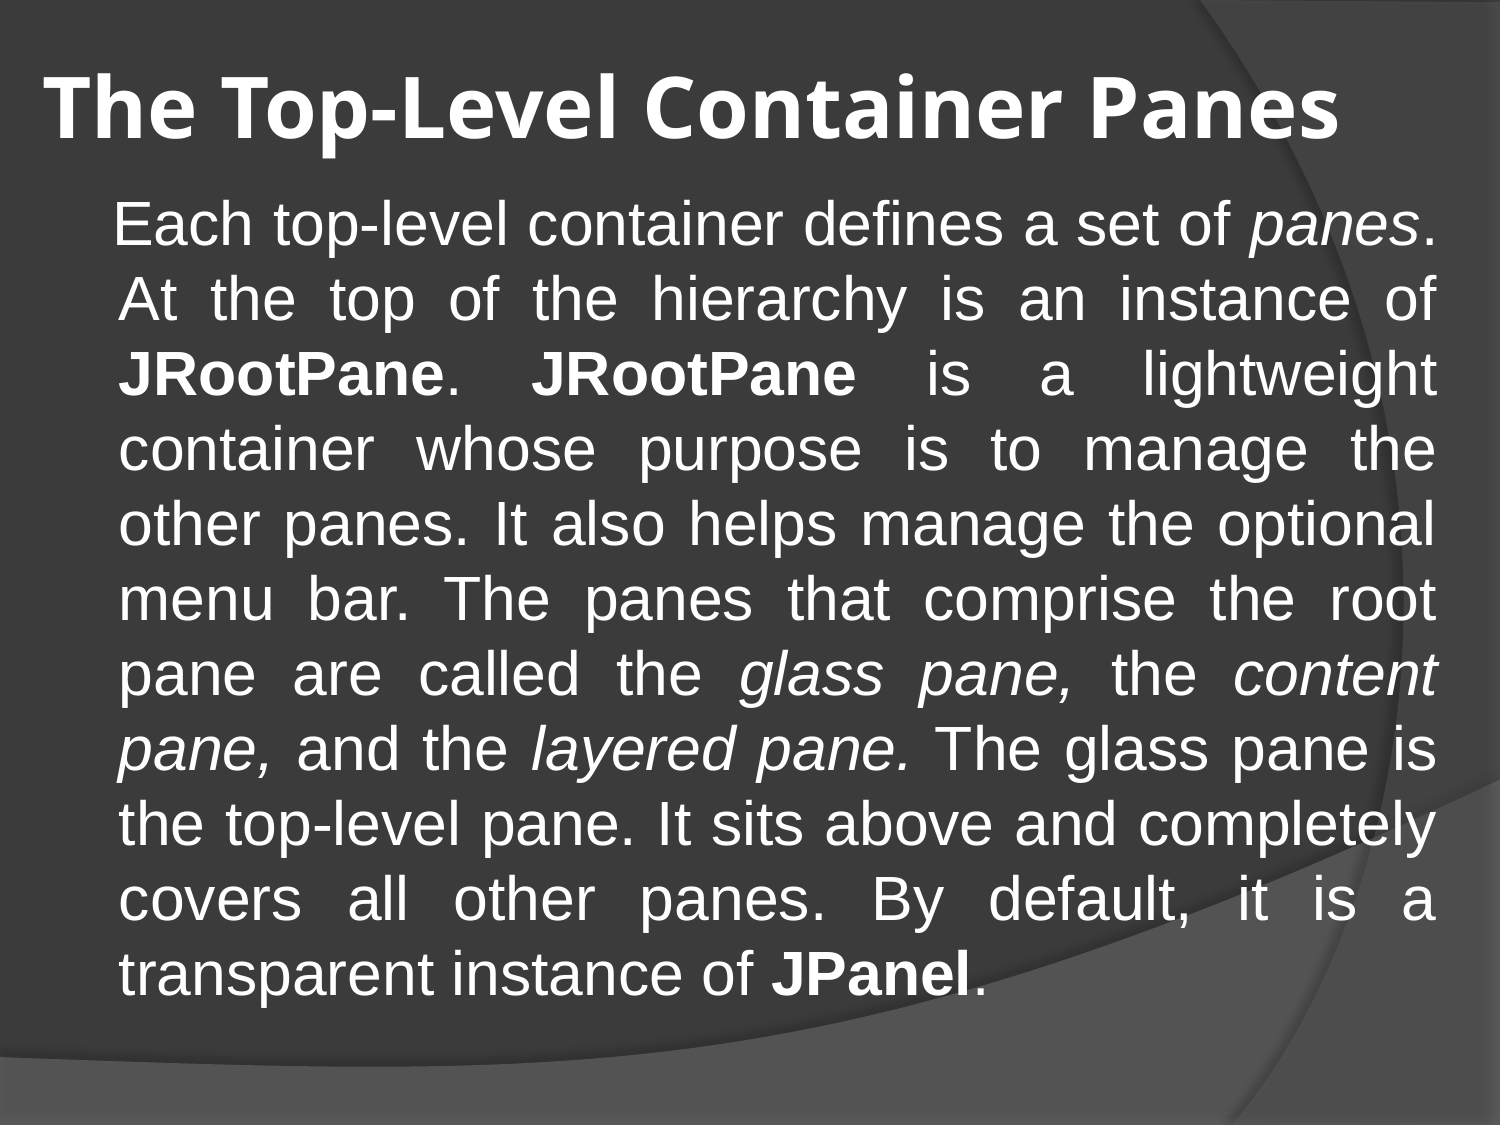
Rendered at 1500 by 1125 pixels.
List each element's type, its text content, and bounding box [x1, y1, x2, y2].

title The Top-Level Container Panes [35, 45, 1418, 164]
list Each top-level container defines a set of panes. At the top of the hierarchy is an instance of JRootPane. JRootPane is a lightweight container whose purpose is to manage the other panes. It also helps manage the optional menu bar. The panes that comprise the root pane are called the glass pane, the content pane, and the layered pane. The glass pane is the top-level pane. It sits above and completely covers all other panes. By default, it is a transparent instance of JPanel. [35, 175, 1454, 1043]
